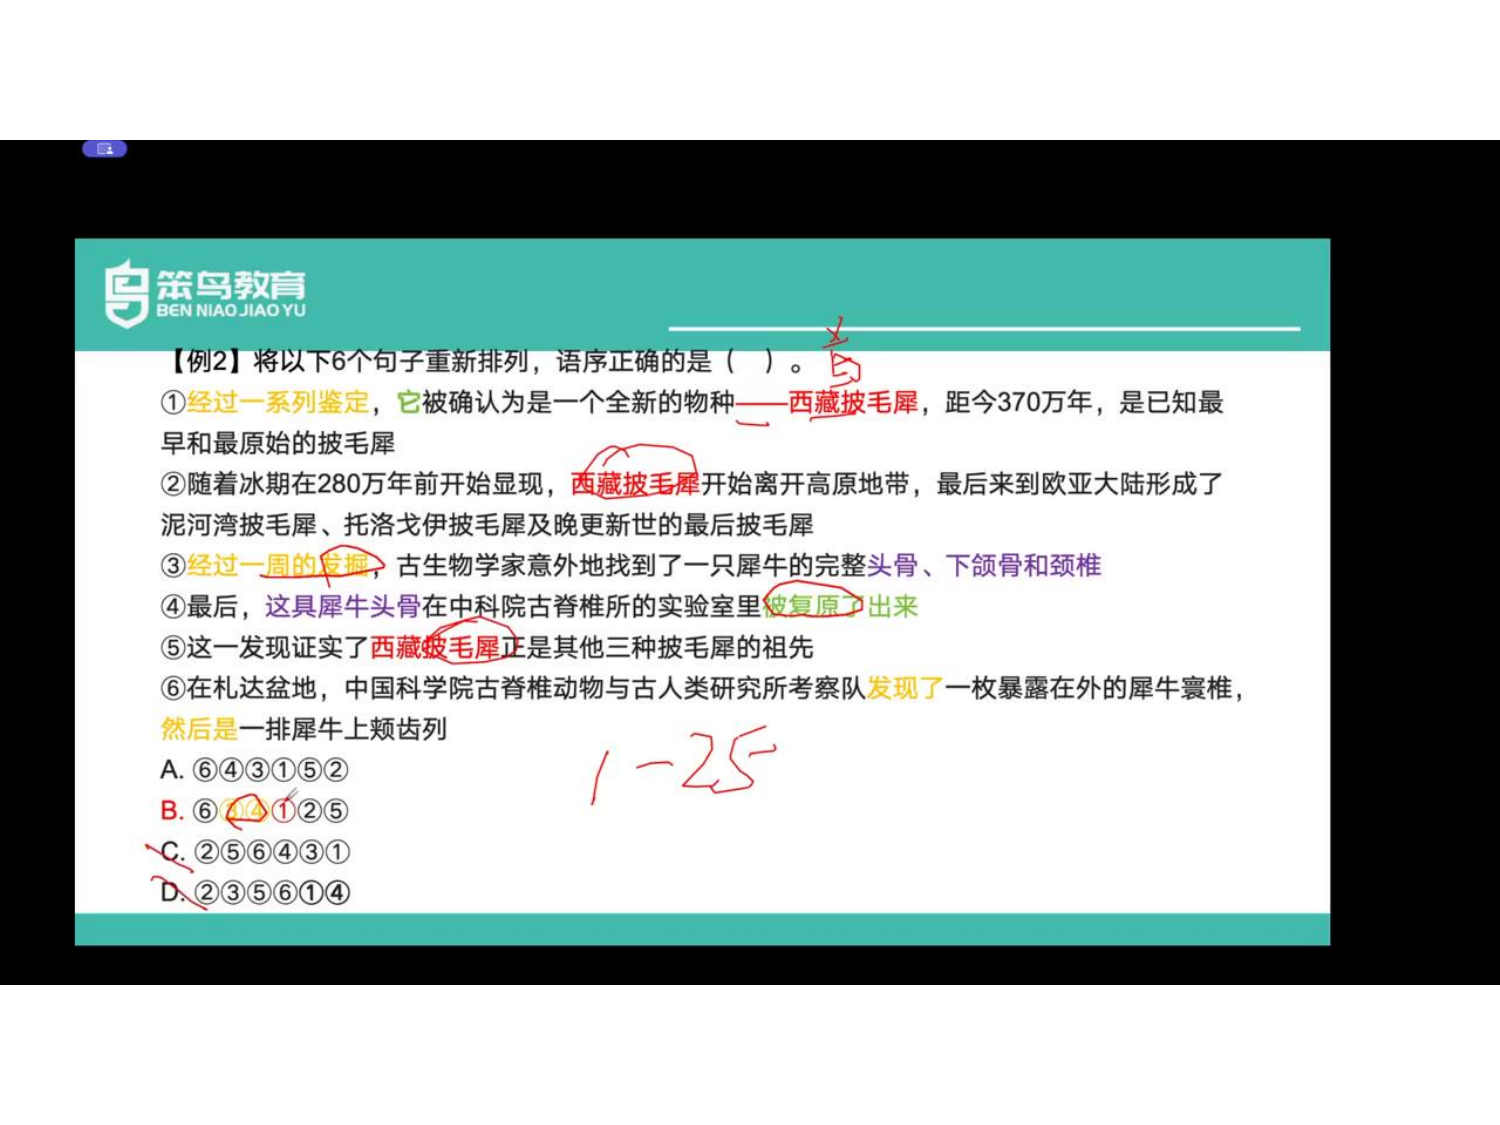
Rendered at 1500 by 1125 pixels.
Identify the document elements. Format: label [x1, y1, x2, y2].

picture [0, 140, 1500, 985]
